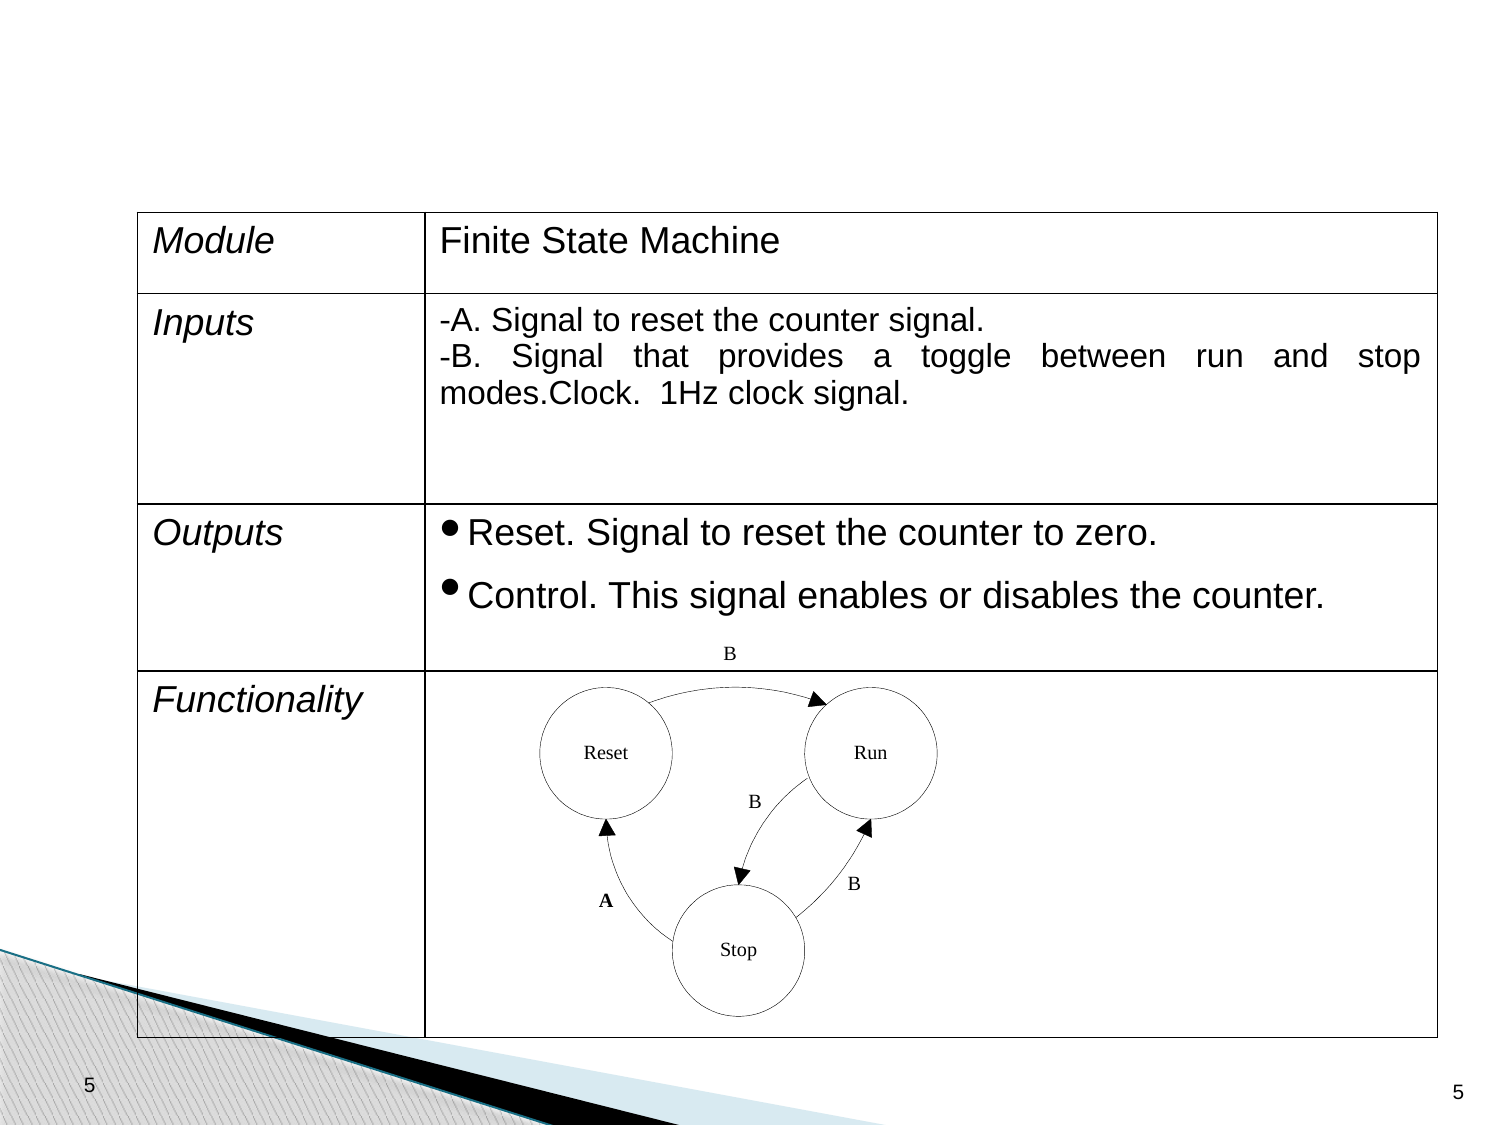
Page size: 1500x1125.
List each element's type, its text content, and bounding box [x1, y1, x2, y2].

table_header Finite State Machine [426, 213, 1437, 293]
table_cell Reset. Signal to reset the counter to zero. Control. This signal enables or disables the counter. [426, 505, 1437, 670]
table_cell Inputs [138, 294, 424, 503]
slide_number 5 [13, 1023, 111, 1105]
table_cell Functionality [138, 672, 424, 1037]
table_cell Outputs [138, 505, 424, 670]
text_box 5 [1418, 1051, 1479, 1112]
table_cell [426, 672, 1437, 1037]
picture [537, 637, 940, 1019]
table_header Module [138, 213, 424, 293]
table_cell A. Signal to reset the counter signal. B. Signal that provides a toggle between run and stop modes.Clock. 1Hz clock signal. [426, 294, 1437, 503]
